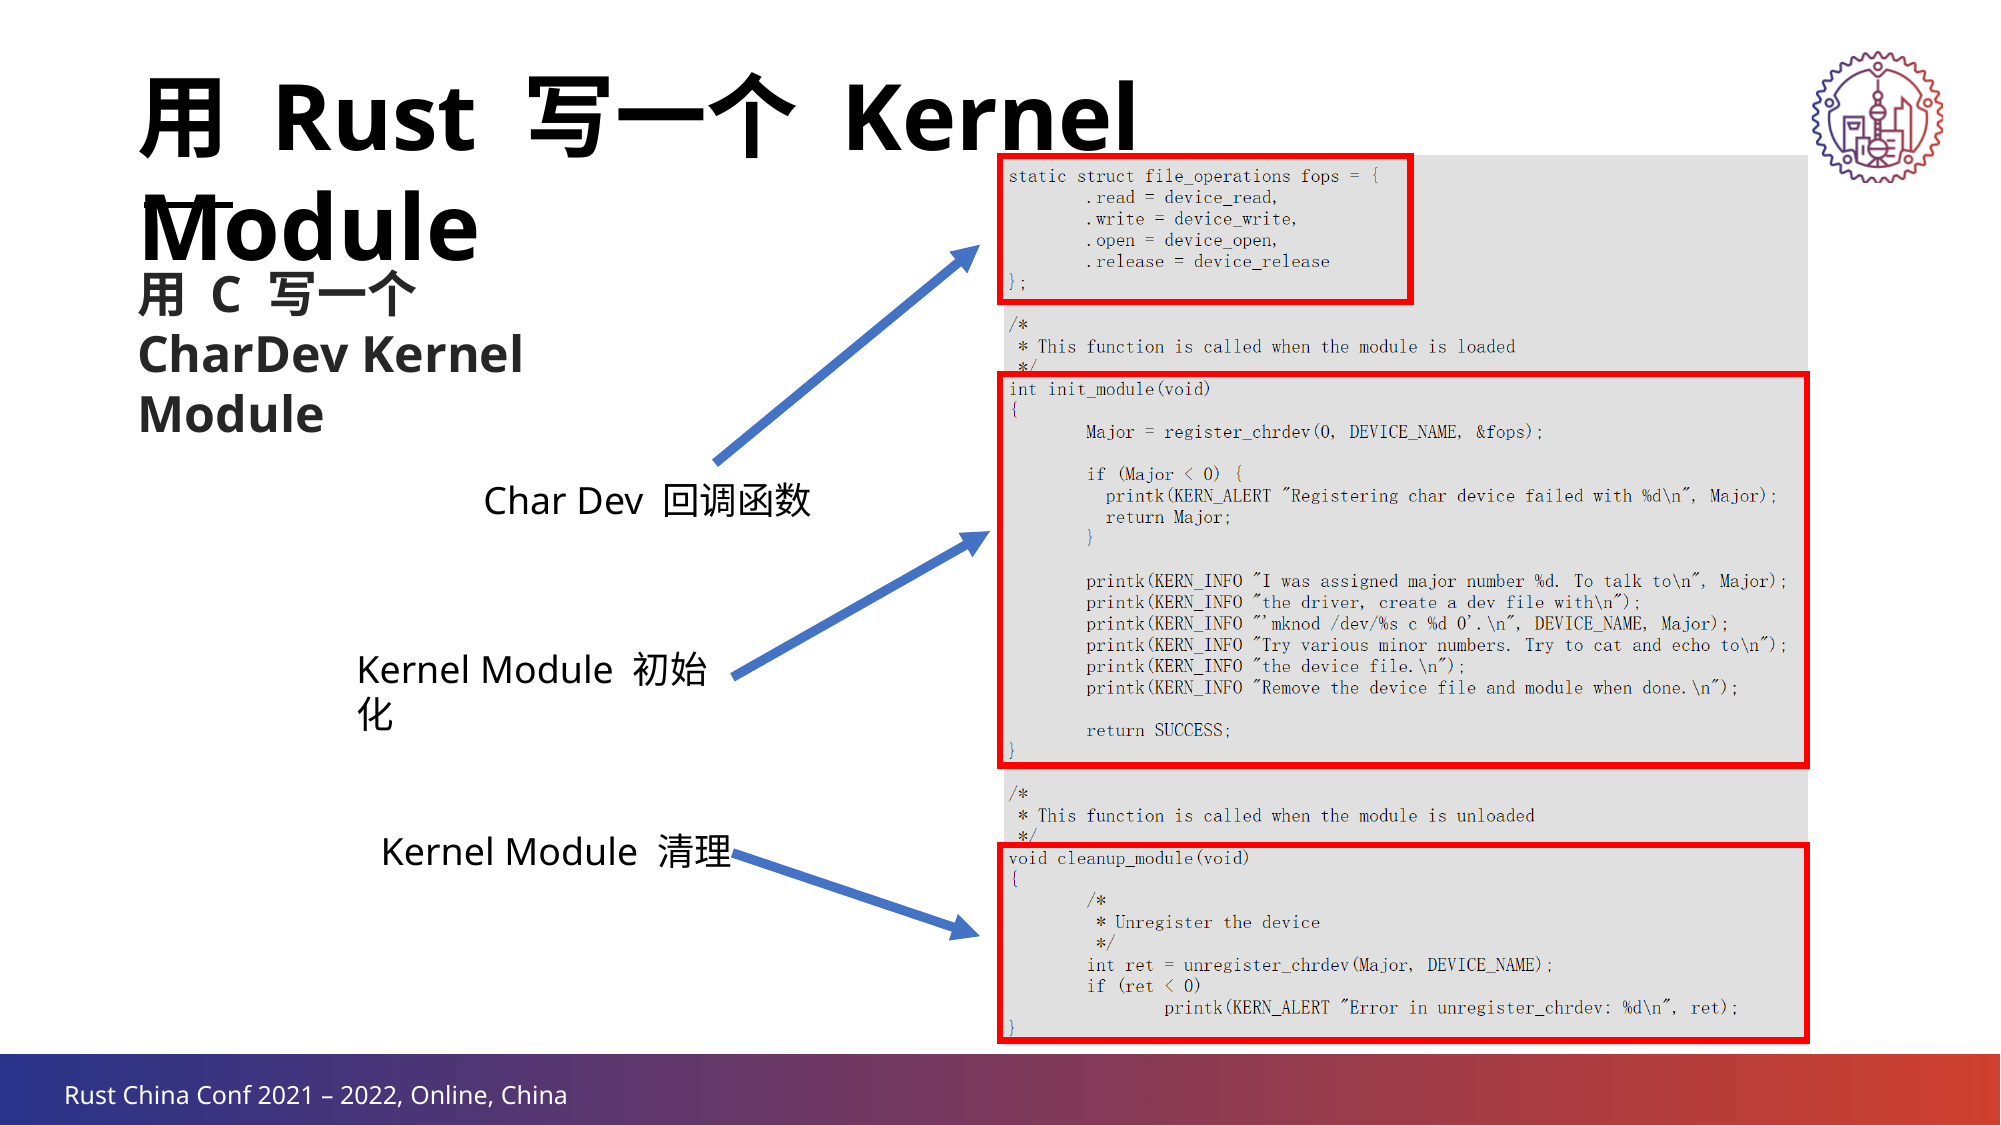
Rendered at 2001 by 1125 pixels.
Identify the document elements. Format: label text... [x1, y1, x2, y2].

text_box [732, 852, 980, 937]
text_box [714, 244, 980, 464]
picture [999, 155, 1808, 1046]
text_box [732, 531, 991, 678]
text_box Char Dev 回调函数 [468, 469, 834, 530]
text_box Kernel Module 初始化 [341, 638, 733, 744]
text_box 用 C 写一个 CharDev Kernel Module [122, 255, 652, 451]
text_box Kernel Module 清理 [365, 820, 757, 881]
text_box 用 Rust 写一个 Kernel Module [122, 51, 1515, 286]
